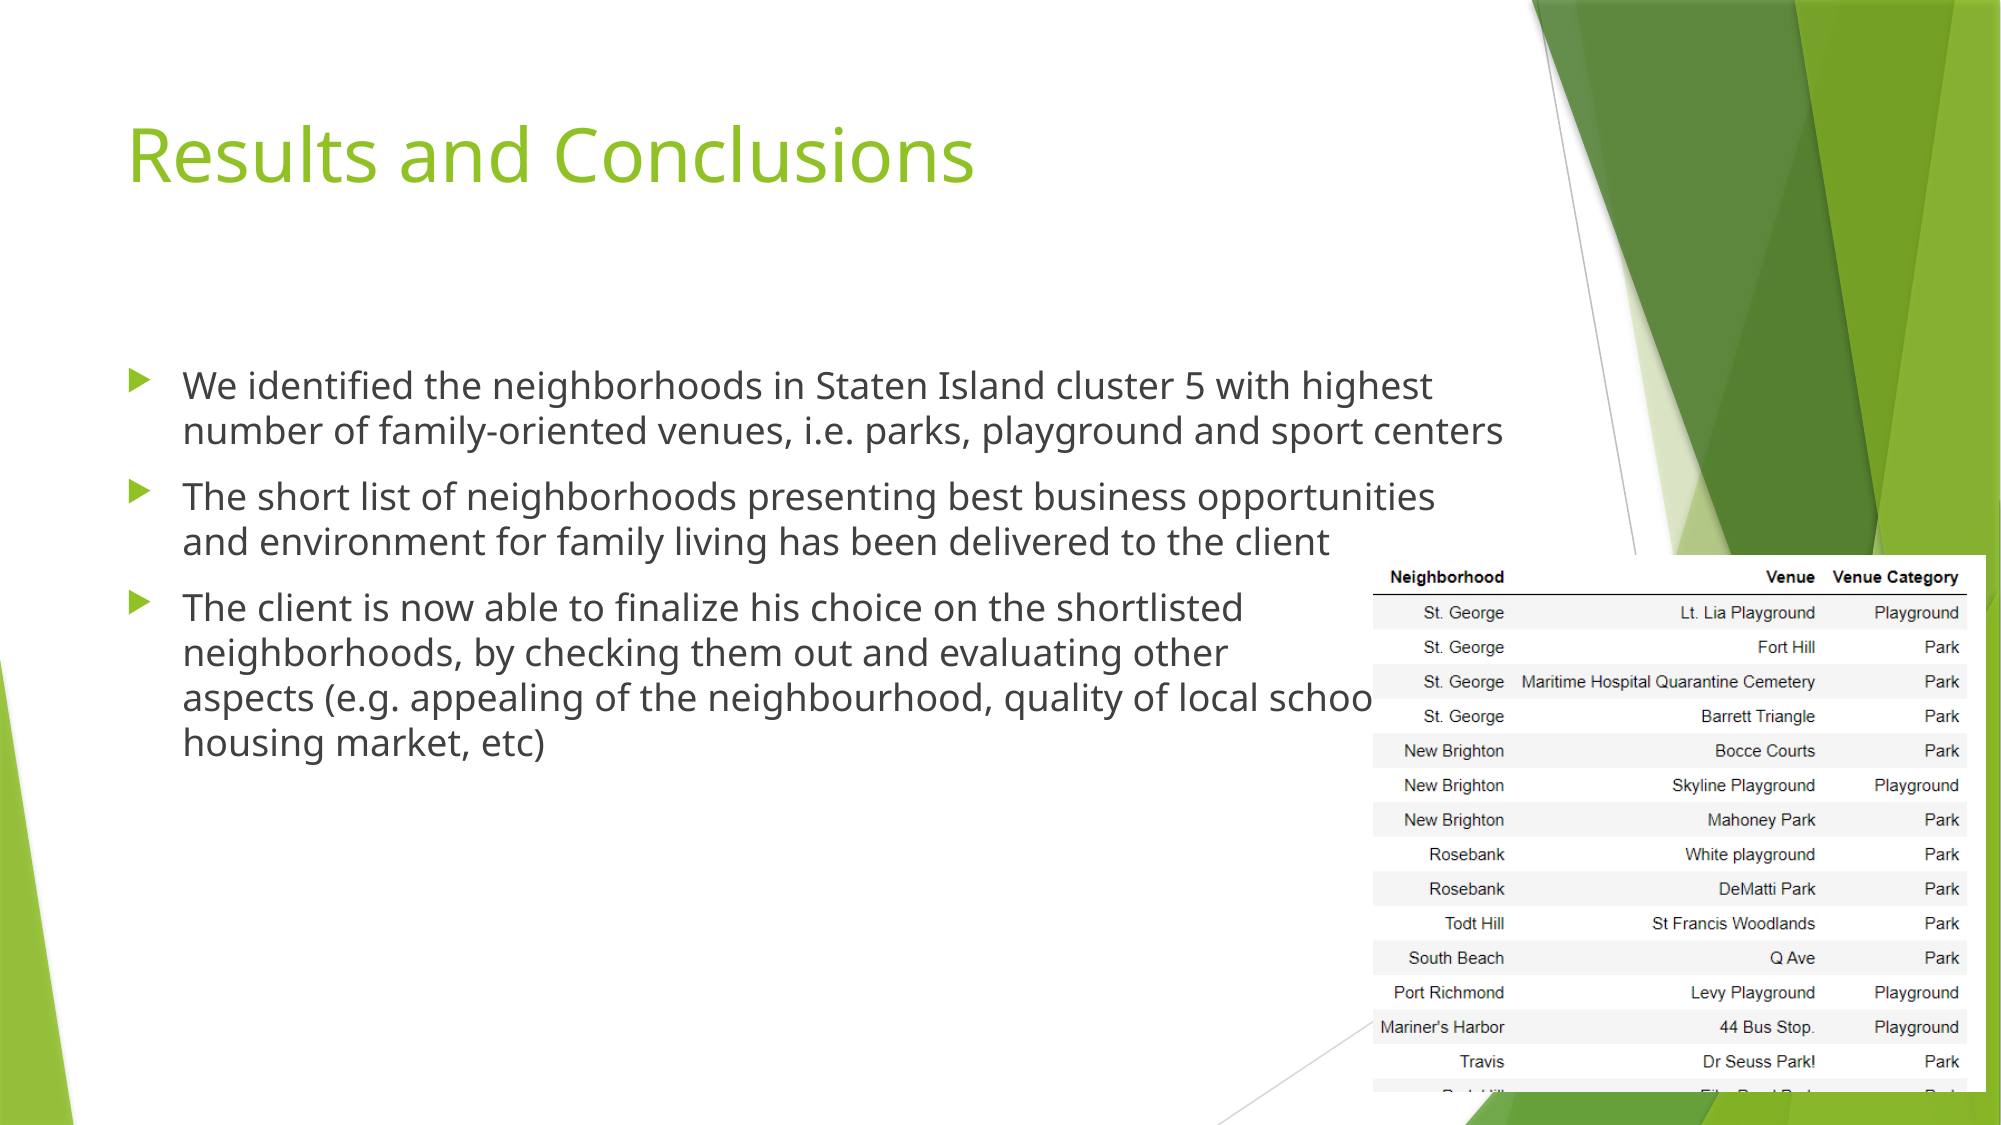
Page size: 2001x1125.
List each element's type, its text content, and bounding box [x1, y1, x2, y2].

picture [1372, 554, 1987, 1093]
list We identified the neighborhoods in Staten Island cluster 5 with highest number of family-oriented venues, i.e. parks, playground and sport centers The short list of neighborhoods presenting best business opportunities and environment for family living has been delivered to the client The client is now able to finalize his choice on the shortlisted neighborhoods, by checking them out and evaluating other aspects (e.g. appealing of the neighbourhood, quality of local schools, housing market, etc) [111, 354, 1522, 992]
title Results and Conclusions [111, 99, 1522, 317]
